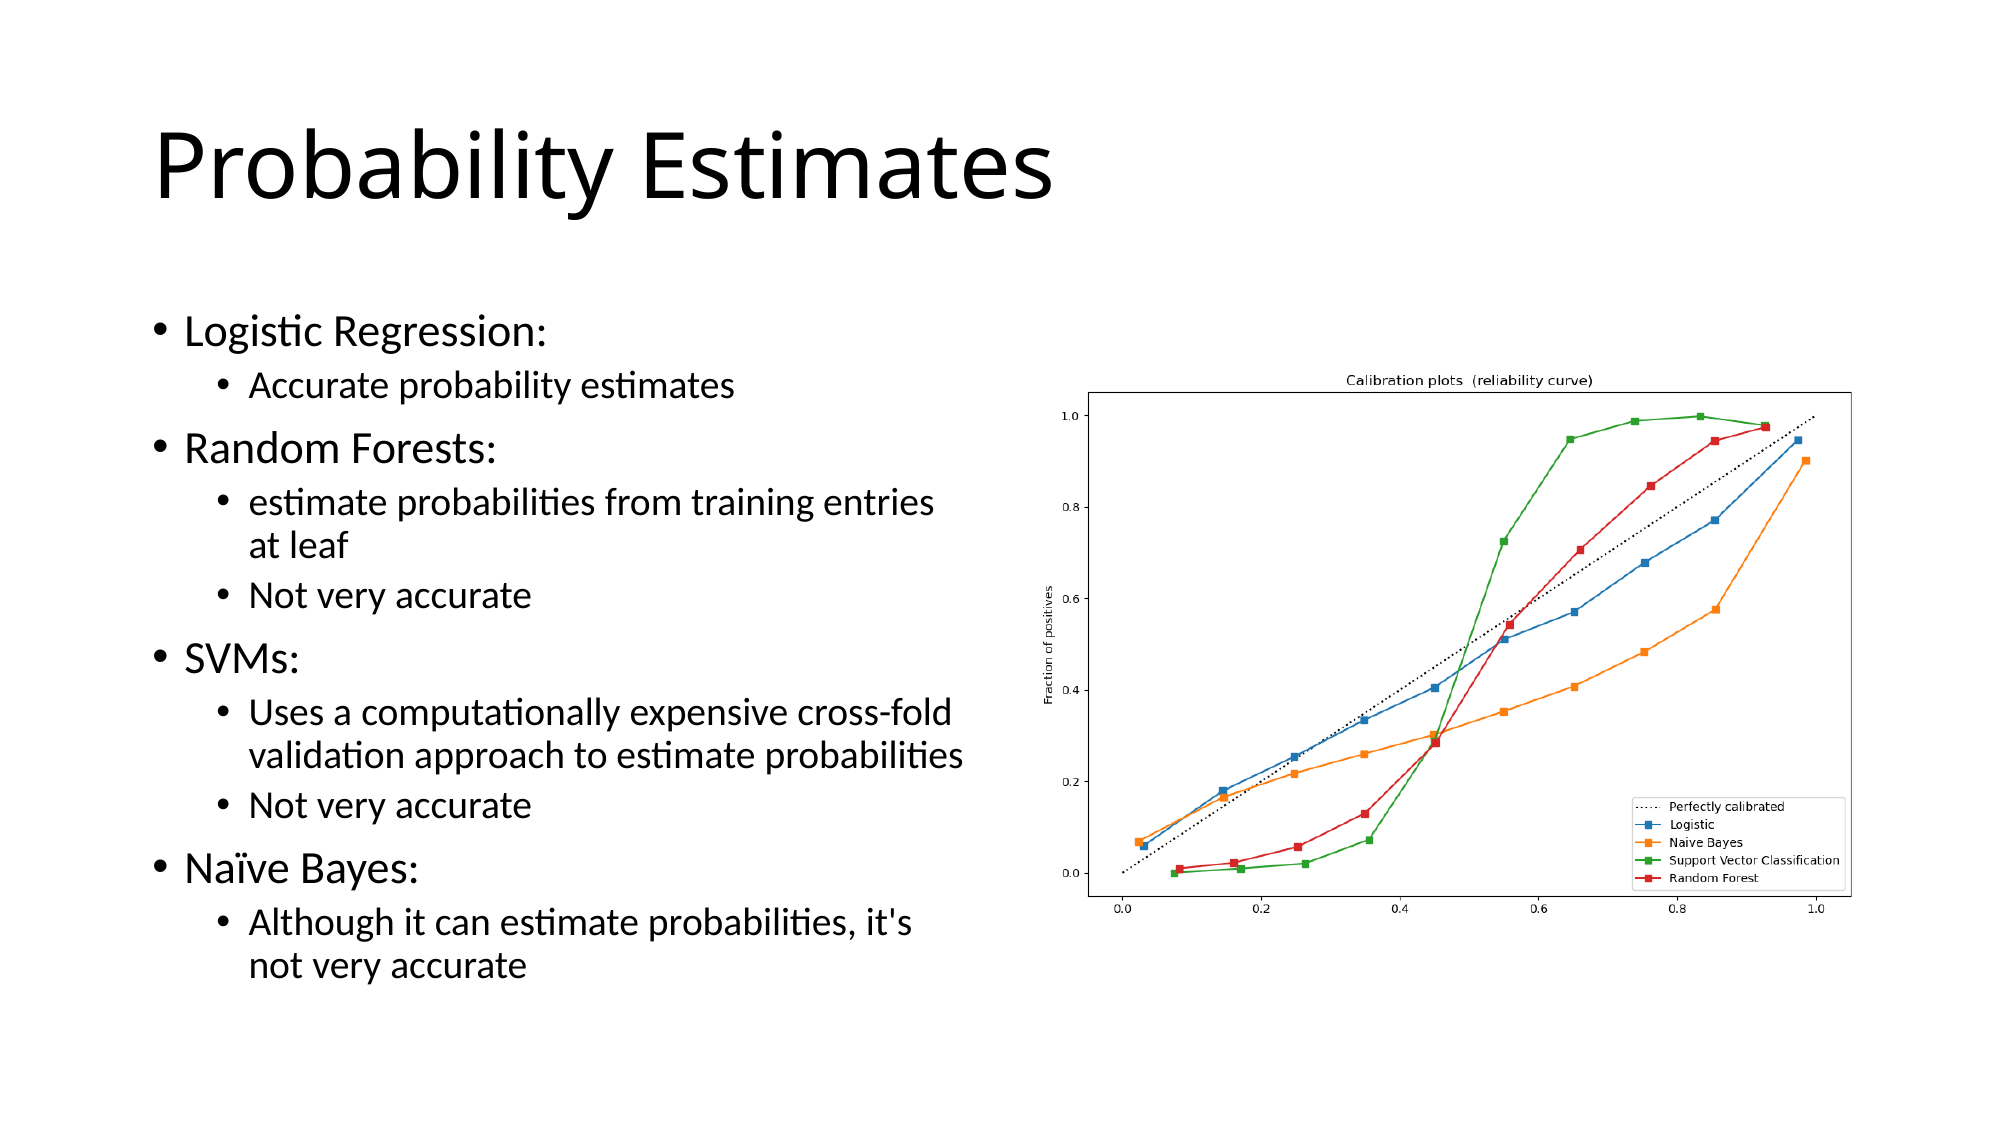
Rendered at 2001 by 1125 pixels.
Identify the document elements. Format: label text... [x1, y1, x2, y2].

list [1012, 362, 1863, 924]
list Logistic Regression: Accurate probability estimates Random Forests: estimate probabilities from training entries at leaf Not very accurate SVMs: Uses a computationally expensive cross-fold validation approach to estimate probabilities Not very accurate Naïve Bayes: Although it can estimate probabilities, it's not very accurate [137, 299, 988, 1014]
title Probability Estimates [137, 59, 1863, 278]
